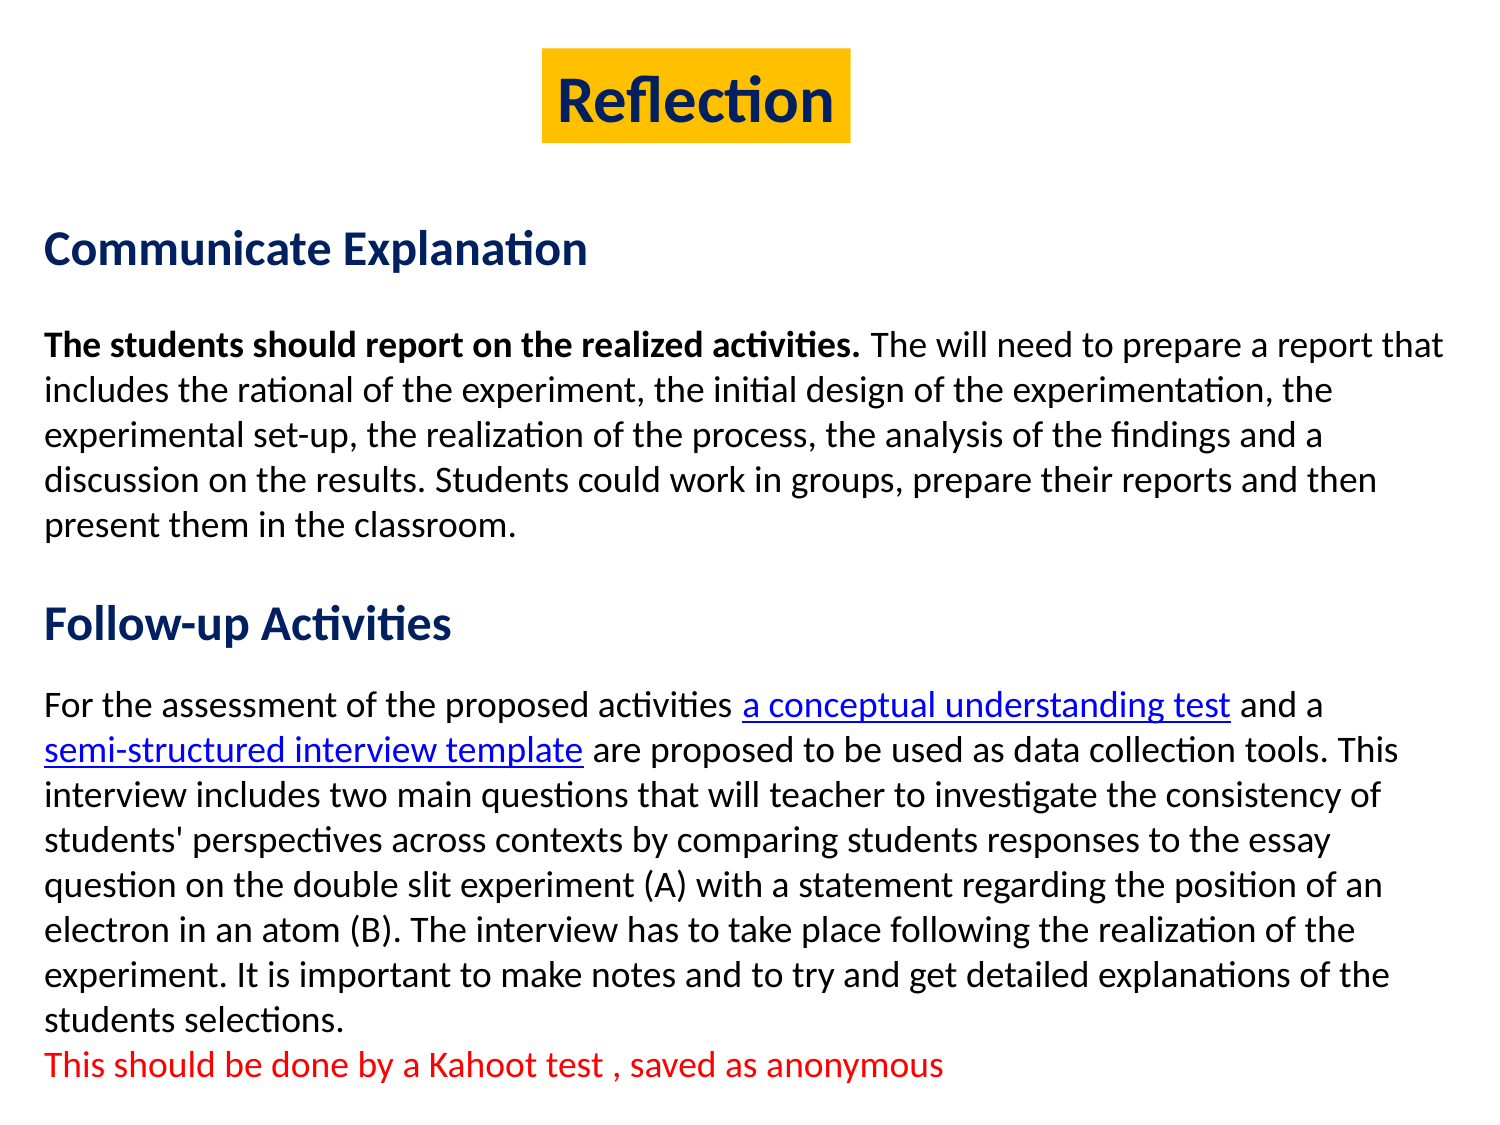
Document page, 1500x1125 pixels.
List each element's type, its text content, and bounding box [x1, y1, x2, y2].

text_box Communicate Explanation The students should report on the realized activities. The will need to prepare a report that includes the rational of the experiment, the initial design of the experimentation, the experimental set-up, the realization of the process, the analysis of the findings and a discussion on the results. Students could work in groups, prepare their reports and then present them in the classroom. Follow-up Activities For the assessment of the proposed activities a conceptual understanding test and a semi-structured interview template are proposed to be used as data collection tools. This interview includes two main questions that will teacher to investigate the consistency of students' perspectives across contexts by comparing students responses to the essay question on the double slit experiment (A) with a statement regarding the position of an electron in an atom (B). The interview has to take place following the realization of the experiment. It is important to make notes and to try and get detailed explanations of the students selections. This should be done by a Kahoot test , saved as anonymous [29, 208, 1471, 1093]
text_box Reflection [542, 48, 851, 143]
